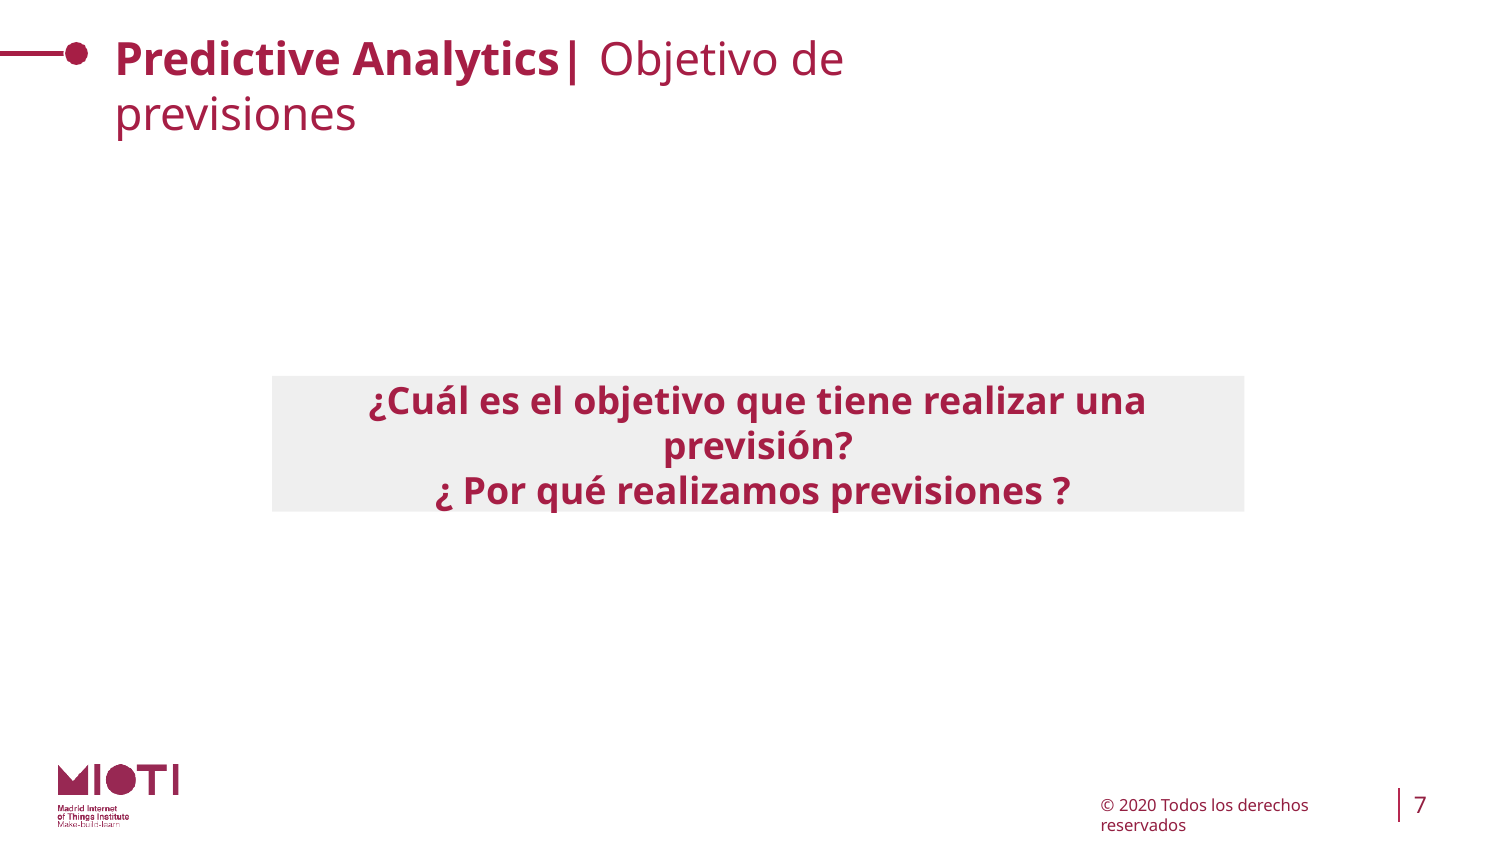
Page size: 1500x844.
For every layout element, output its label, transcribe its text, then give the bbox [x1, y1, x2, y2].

text_box ¿Cuál es el objetivo que tiene realizar una previsión? ¿ Por qué realizamos previsiones ? [272, 375, 1245, 512]
footer © 2020 Todos los derechos reservados [1098, 791, 1391, 844]
text_box [63, 40, 89, 66]
slide_number 7 [1409, 786, 1431, 844]
text_box [57, 764, 179, 827]
title Predictive Analytics| Objetivo de previsiones [112, 27, 1085, 171]
